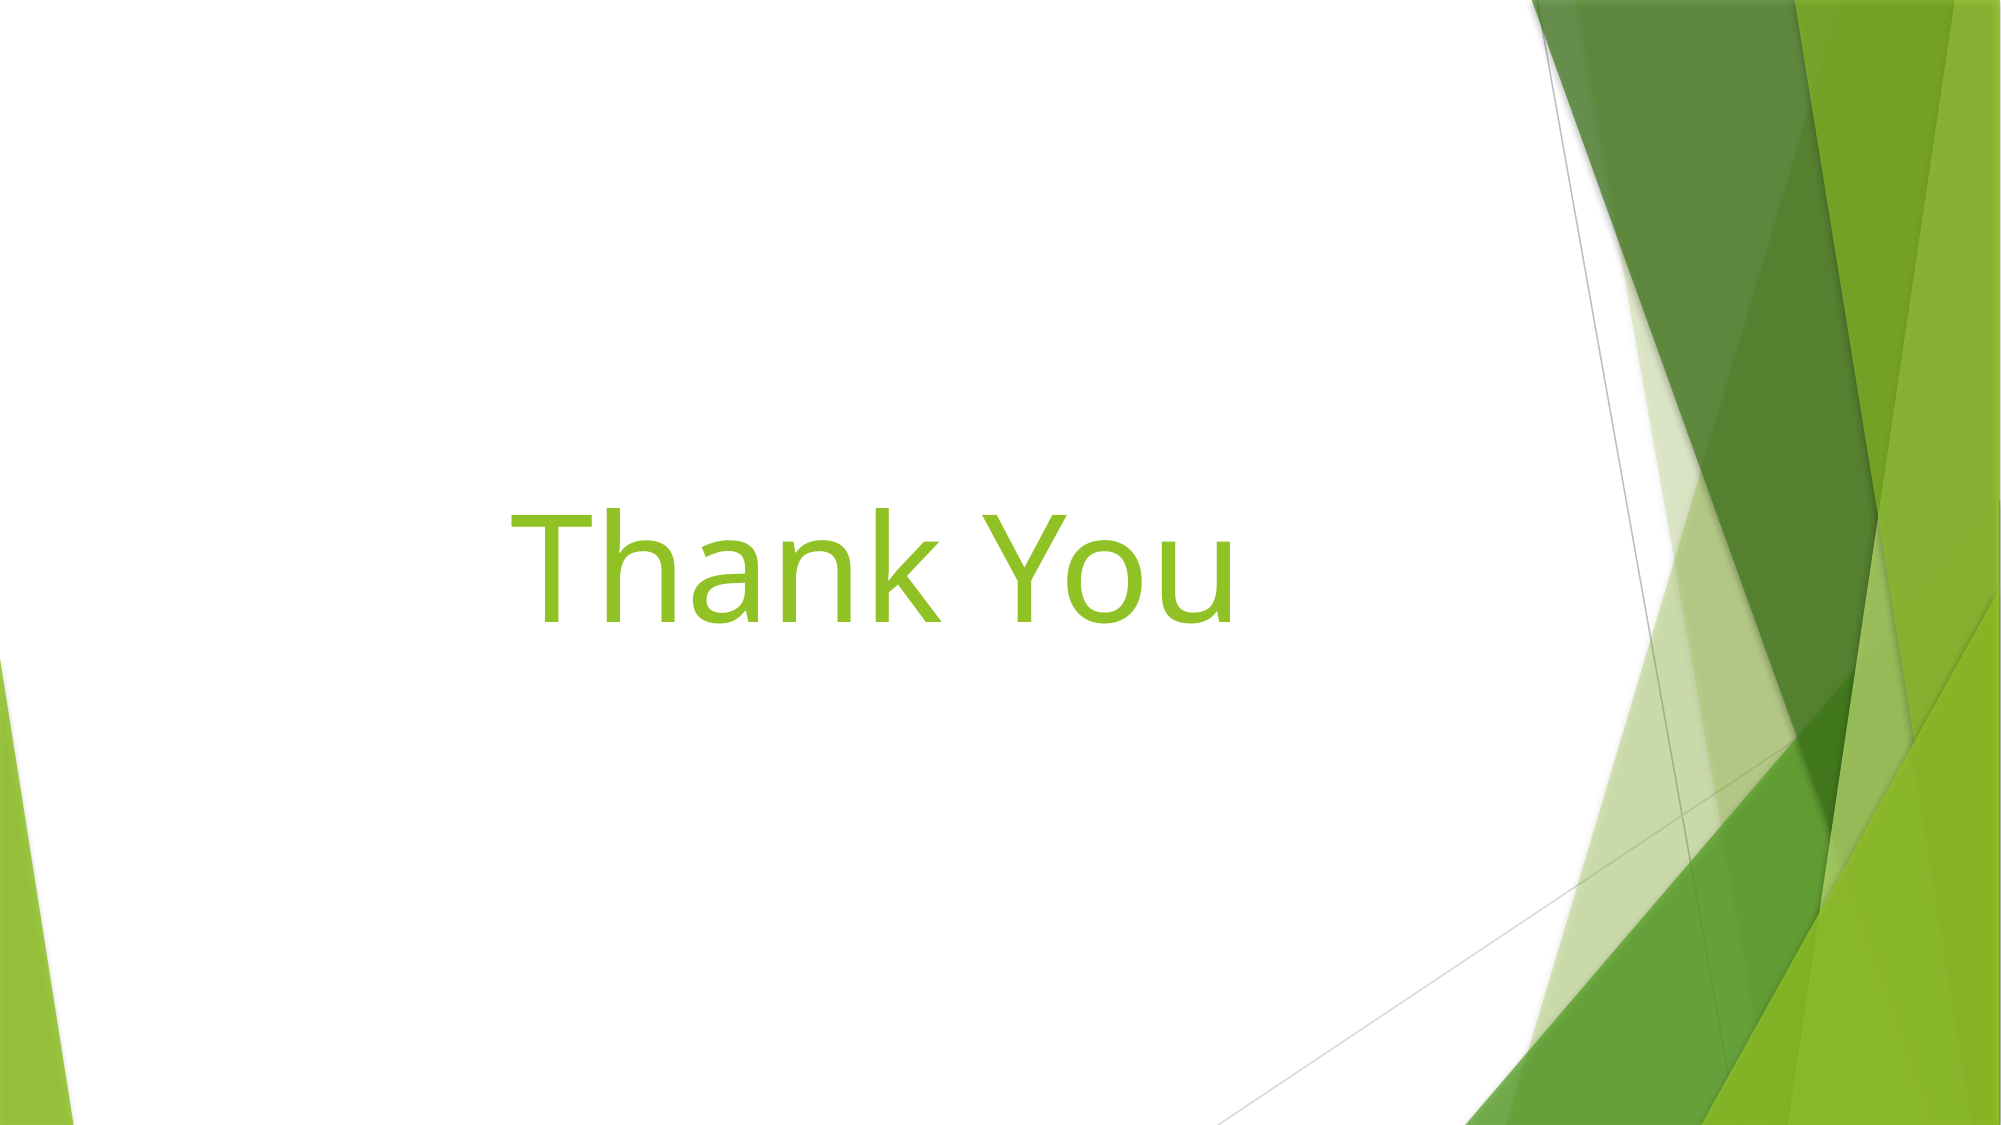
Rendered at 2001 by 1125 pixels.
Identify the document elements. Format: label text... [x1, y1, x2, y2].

title Thank You [495, 465, 1522, 857]
